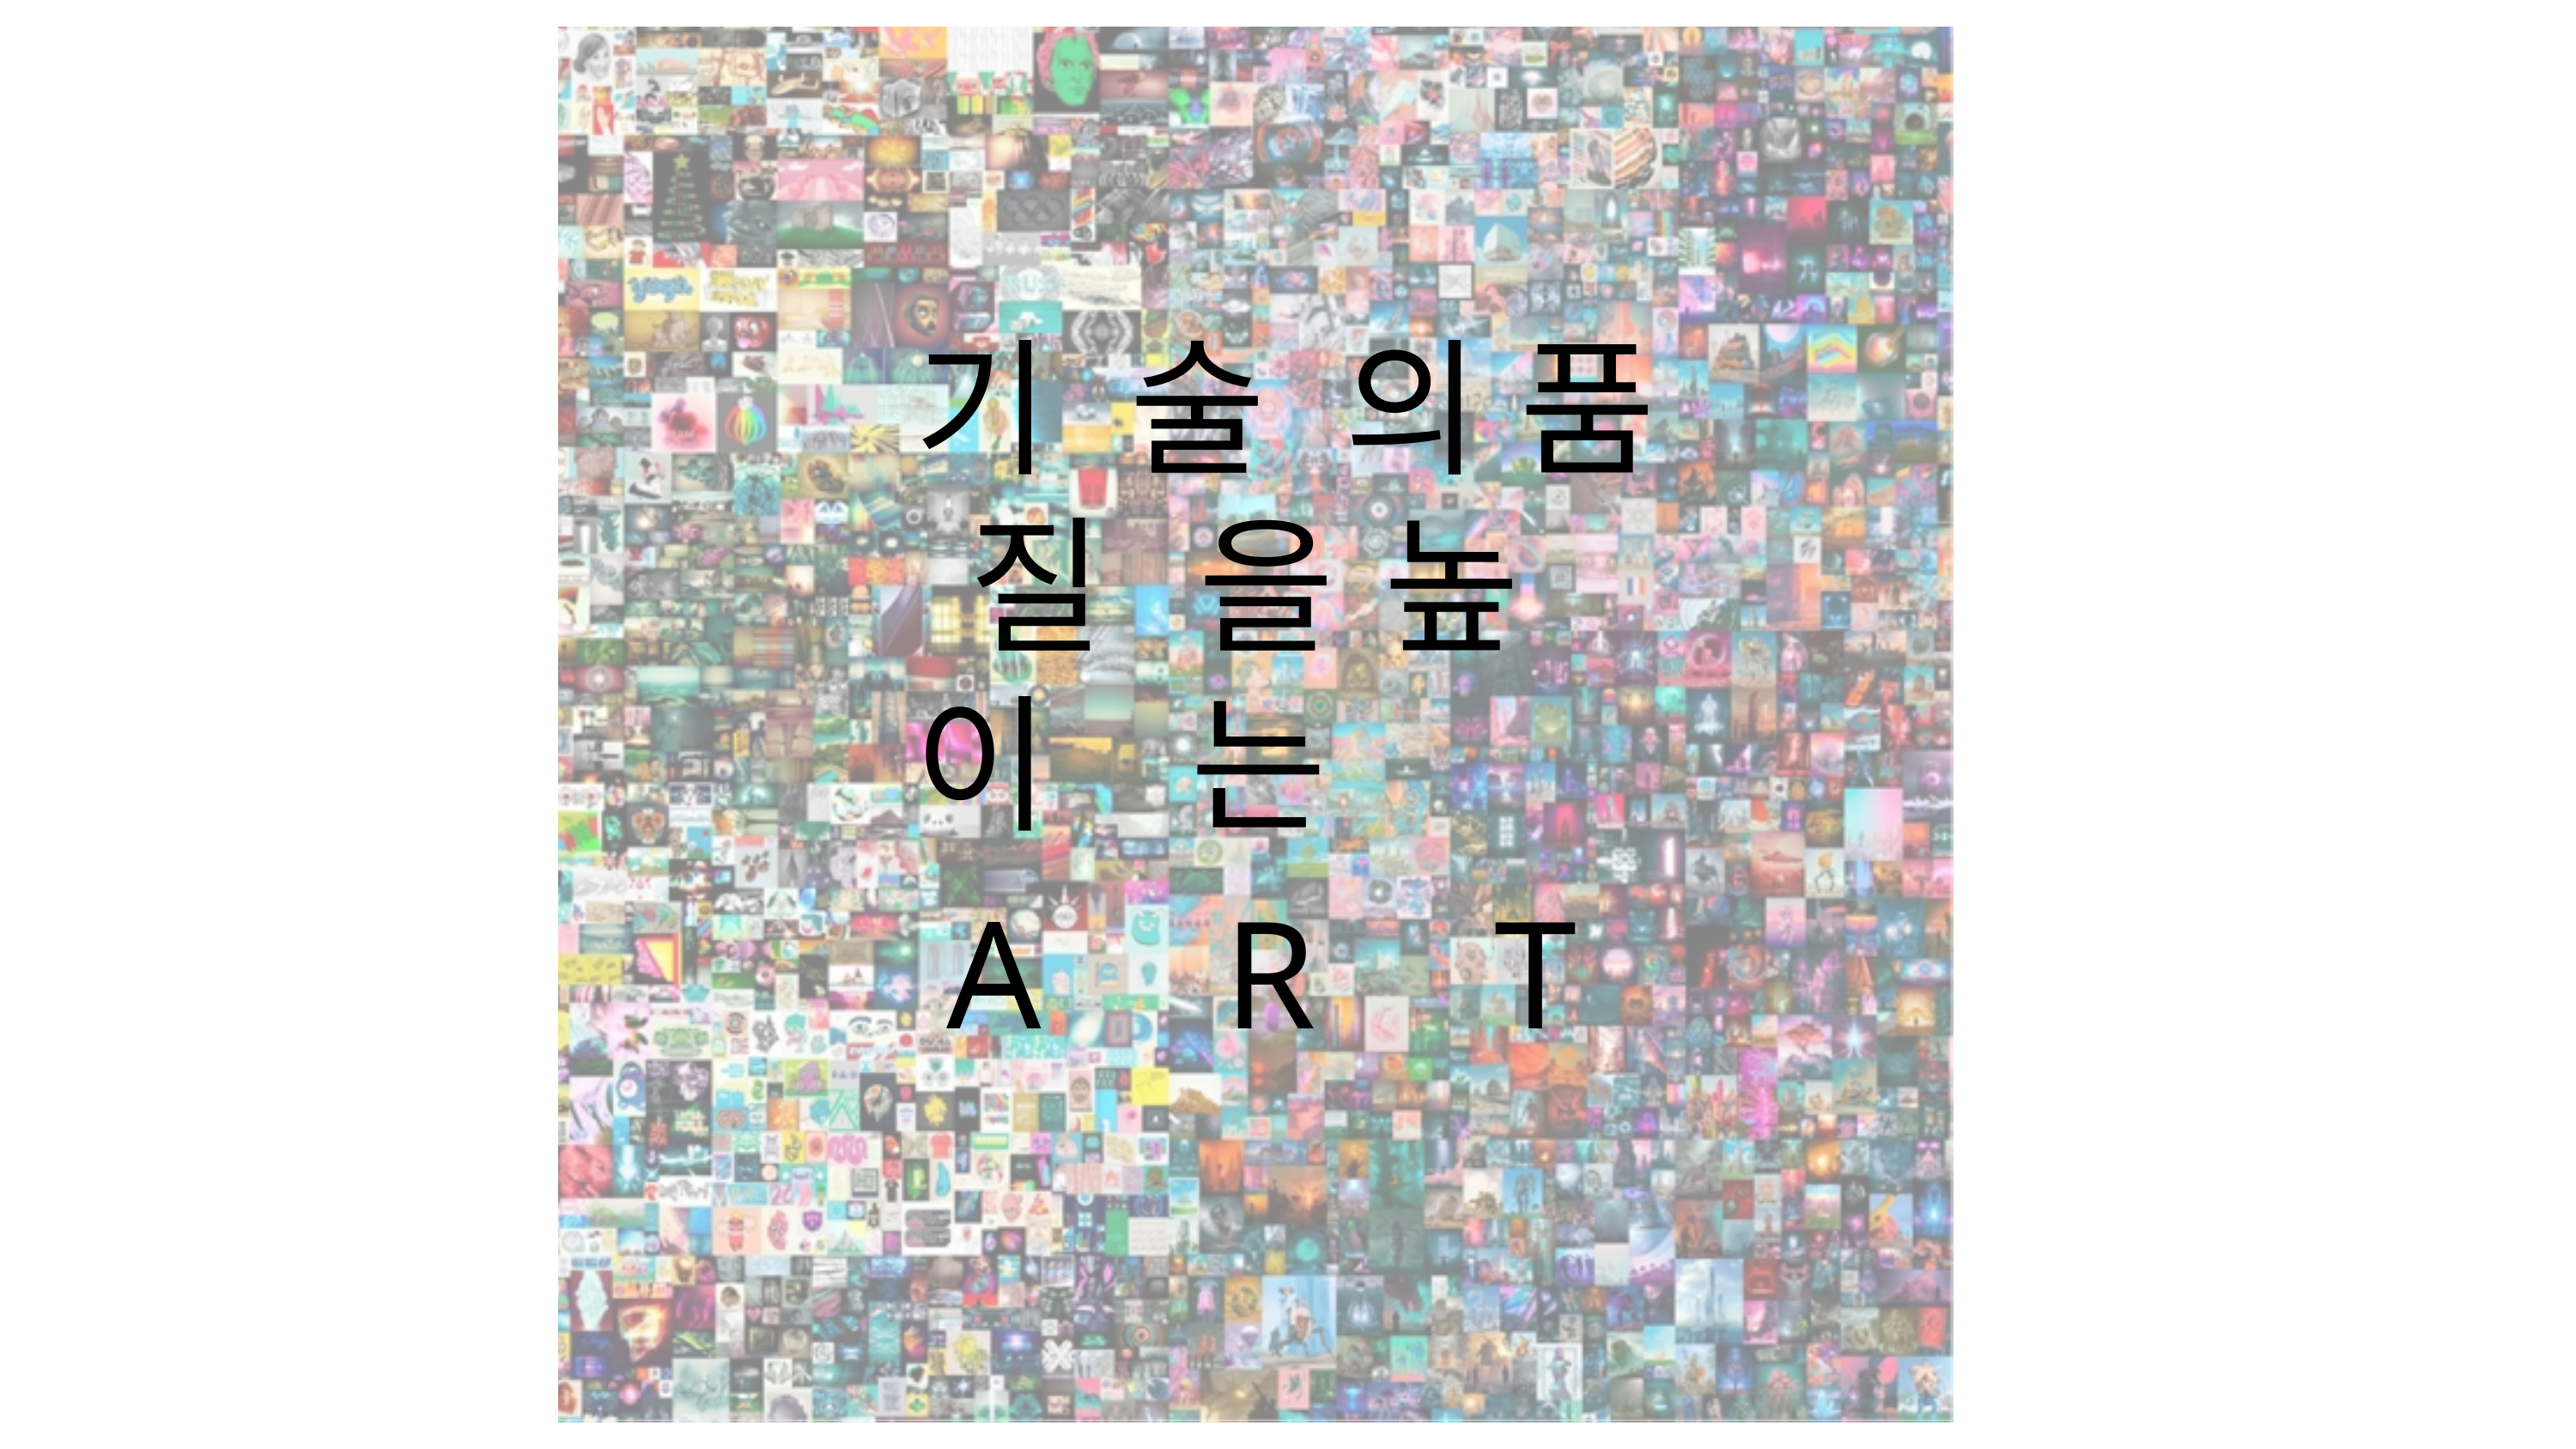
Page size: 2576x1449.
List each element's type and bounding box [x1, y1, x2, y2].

picture [557, 26, 1954, 1422]
